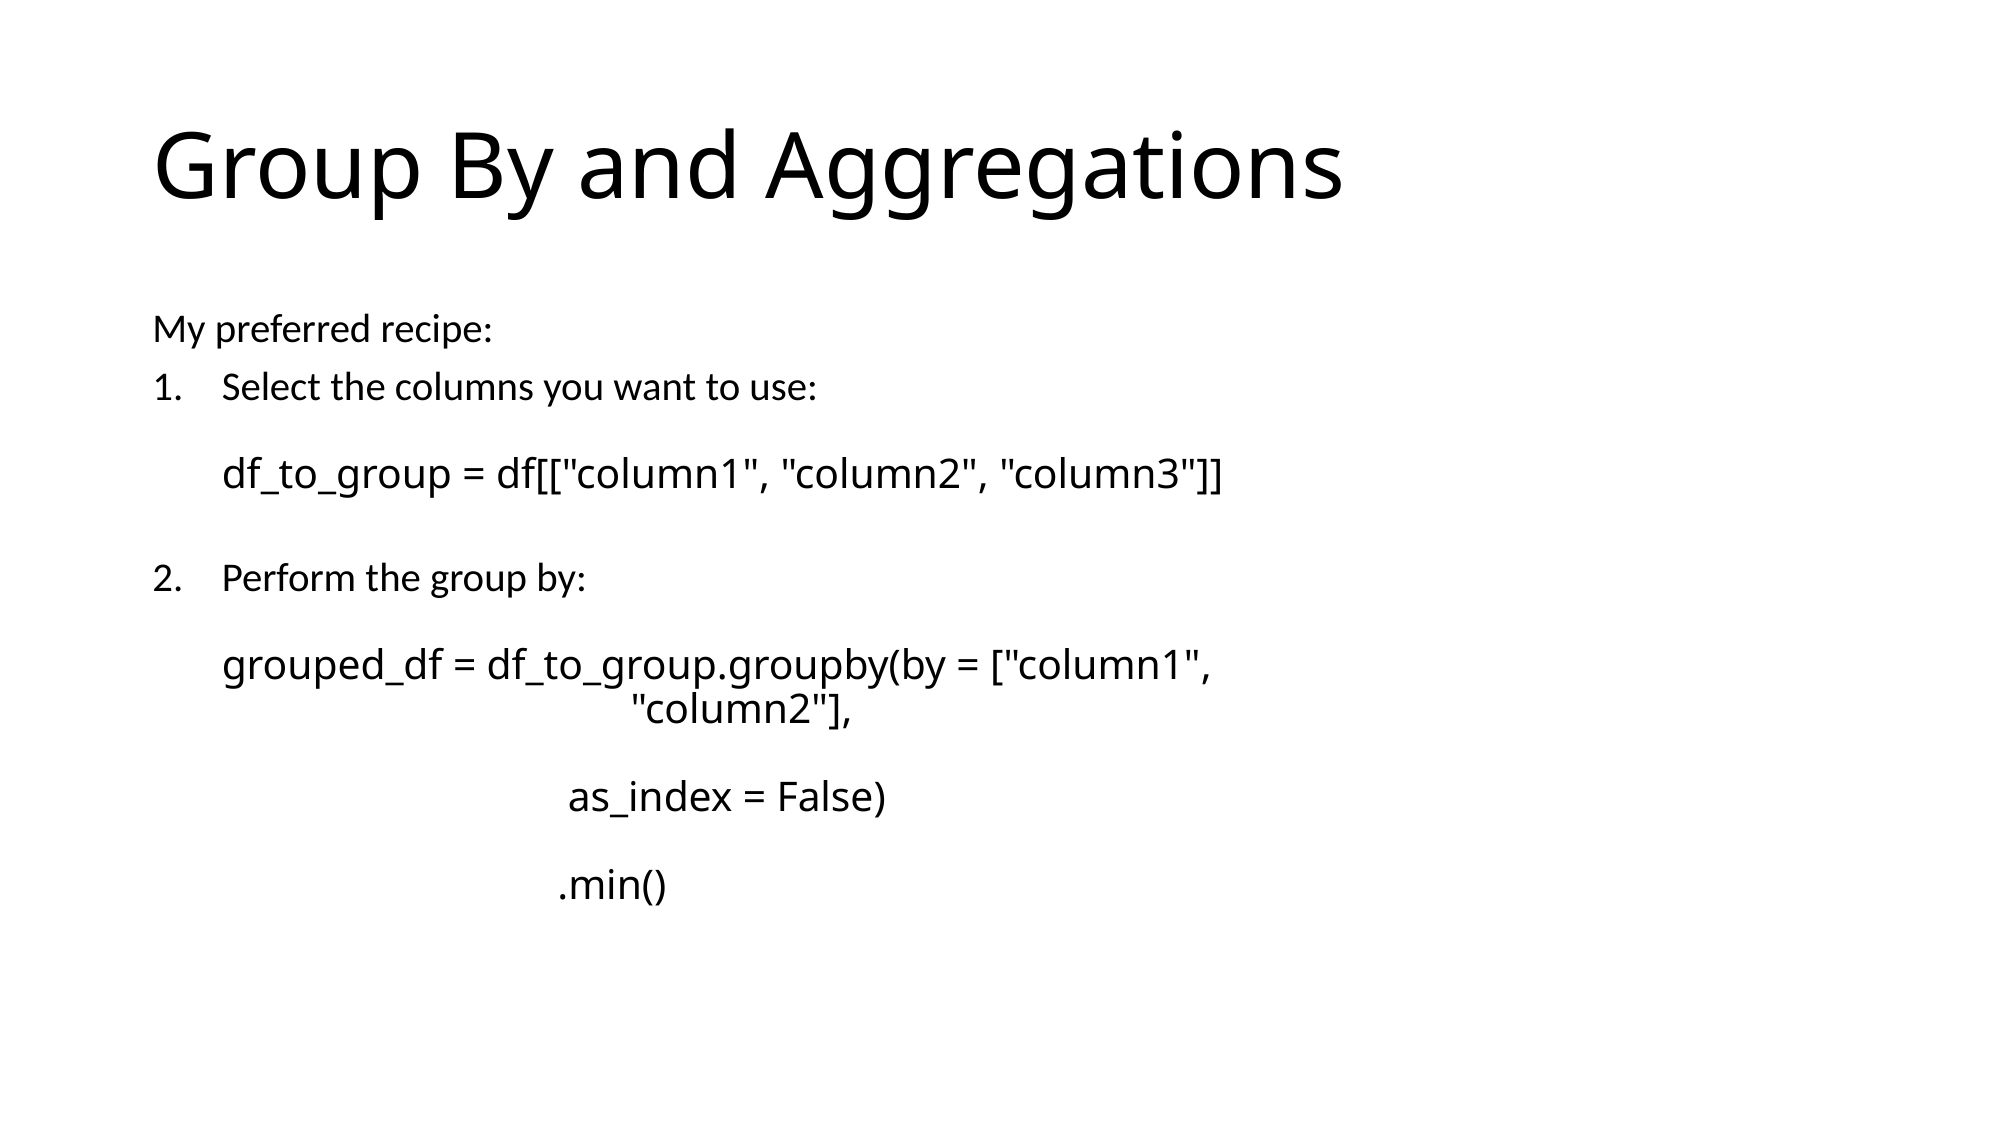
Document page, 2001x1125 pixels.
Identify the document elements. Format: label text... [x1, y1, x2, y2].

list My preferred recipe: Select the columns you want to use: df_to_group = df[["column1", "column2", "column3"]] Perform the group by: grouped_df = df_to_group.groupby(by = ["column1", "column2"], as_index = False) .min() [137, 299, 1863, 1014]
title Group By and Aggregations [137, 59, 1863, 278]
